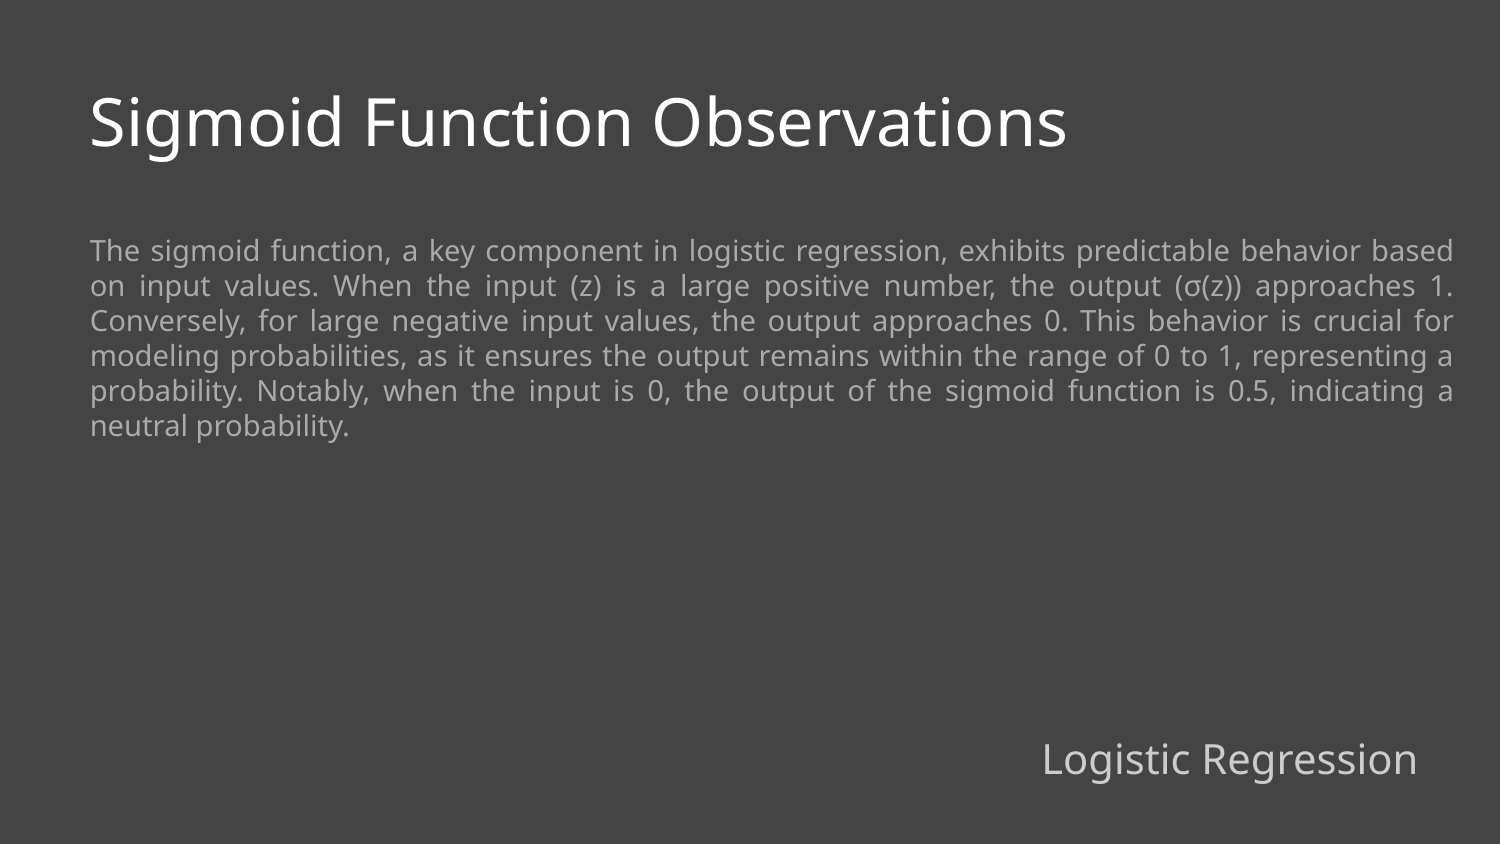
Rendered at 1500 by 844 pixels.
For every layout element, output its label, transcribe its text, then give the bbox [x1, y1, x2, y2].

text_box Logistic Regression [929, 719, 1500, 795]
text_box The sigmoid function, a key component in logistic regression, exhibits predictable behavior based on input values. When the input (z) is a large positive number, the output (σ(z)) approaches 1. Conversely, for large negative input values, the output approaches 0. This behavior is crucial for modeling probabilities, as it ensures the output remains within the range of 0 to 1, representing a probability. Notably, when the input is 0, the output of the sigmoid function is 0.5, indicating a neutral probability. [74, 224, 1470, 765]
text_box Sigmoid Function Observations [74, 44, 1425, 195]
